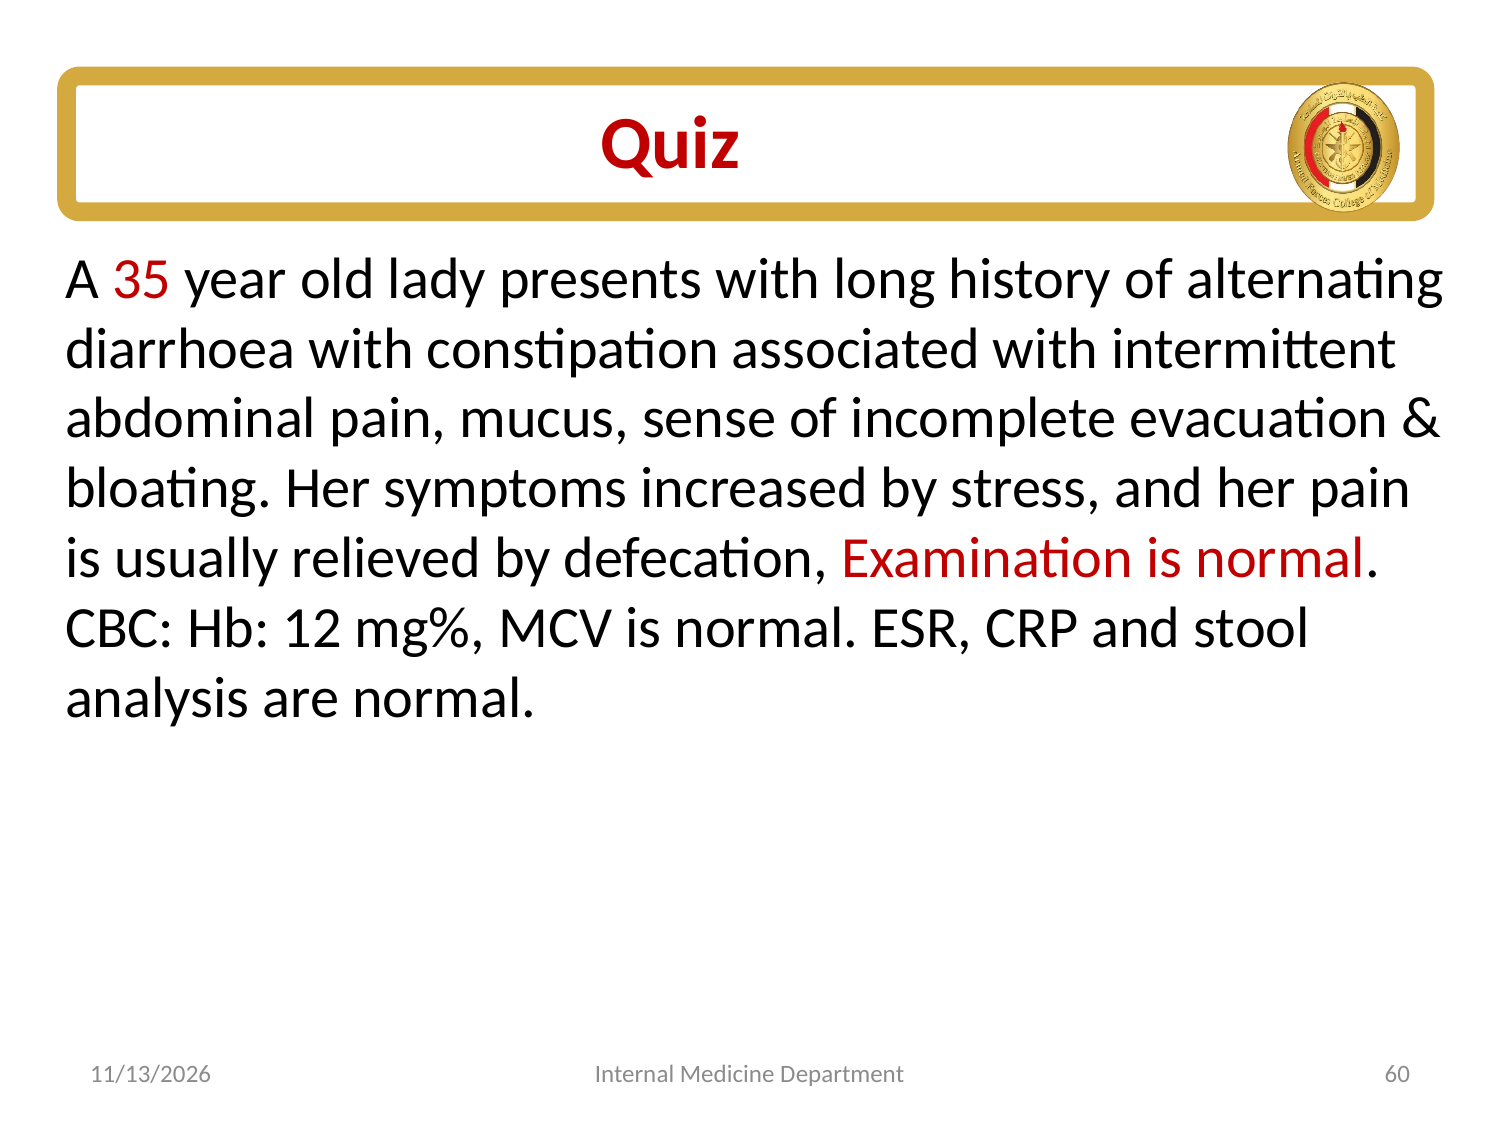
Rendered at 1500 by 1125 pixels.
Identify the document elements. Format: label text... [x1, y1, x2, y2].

picture [1287, 82, 1400, 213]
slide_number 60 [1074, 1042, 1425, 1103]
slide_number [75, 1042, 425, 1103]
title Quiz [75, 45, 1266, 232]
list A 35 year old lady presents with long history of alternating diarrhoea with constipation associated with intermittent abdominal pain, mucus, sense of incomplete evacuation & bloating. Her symptoms increased by stress, and her pain is usually relieved by defecation, Examination is normal. CBC: Hb: 12 mg%, MCV is normal. ESR, CRP and stool analysis are normal. [50, 232, 1463, 1043]
footer Internal Medicine Department [512, 1042, 988, 1103]
